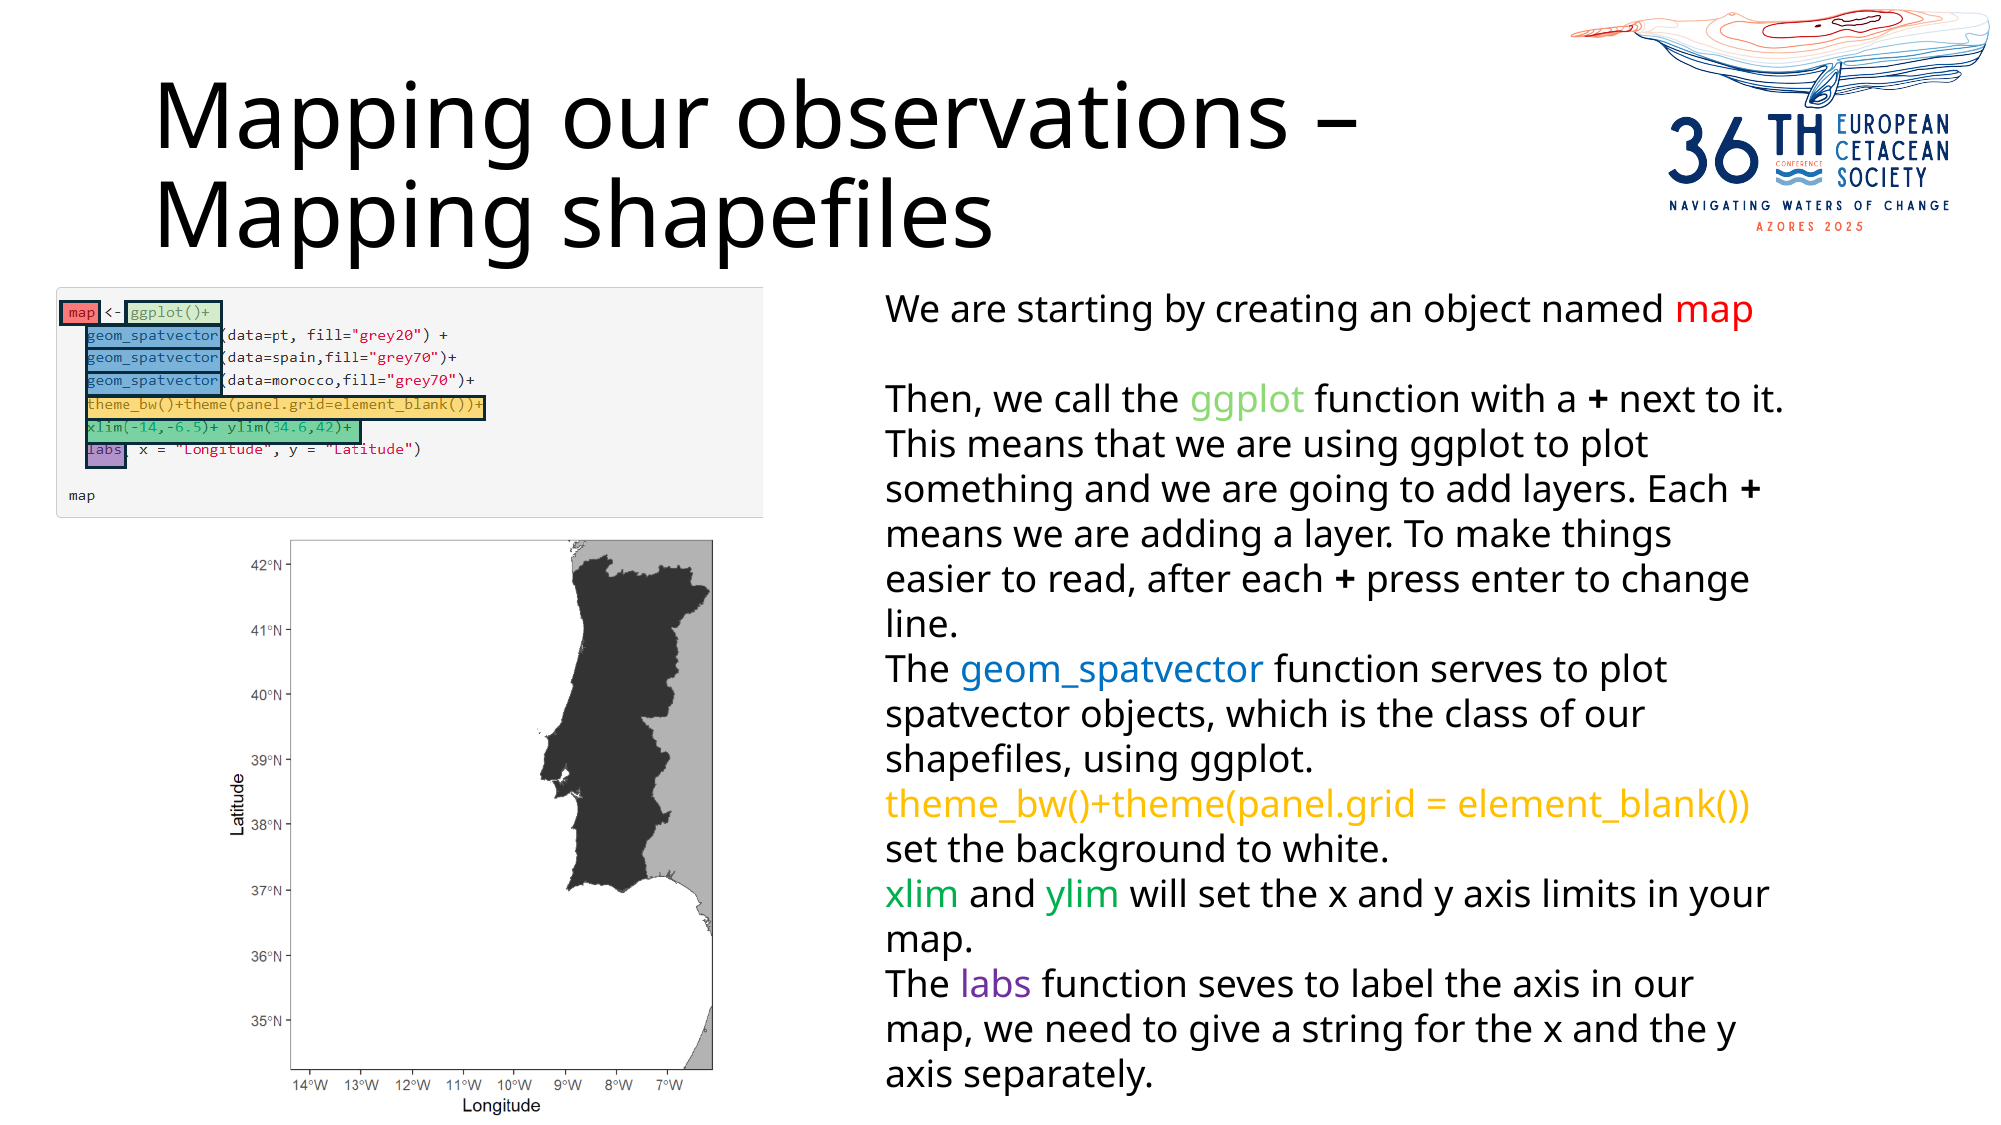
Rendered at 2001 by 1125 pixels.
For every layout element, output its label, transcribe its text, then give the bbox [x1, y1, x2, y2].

picture [48, 276, 764, 1125]
title Mapping our observations – Mapping shapefiles [137, 59, 1863, 278]
picture [1559, 0, 2000, 242]
text_box We are starting by creating an object named map Then, we call the ggplot function with a + next to it. This means that we are using ggplot to plot something and we are going to add layers. Each + means we are adding a layer. To make things easier to read, after each + press enter to change line. The geom_spatvector function serves to plot spatvector objects, which is the class of our shapefiles, using ggplot. theme_bw()+theme(panel.grid = element_blank()) set the background to white. xlim and ylim will set the x and y axis limits in your map. The labs function seves to label the axis in our map, we need to give a string for the x and the y axis separately. Call your map object and you should obtain the map in the slides [870, 277, 1802, 1125]
